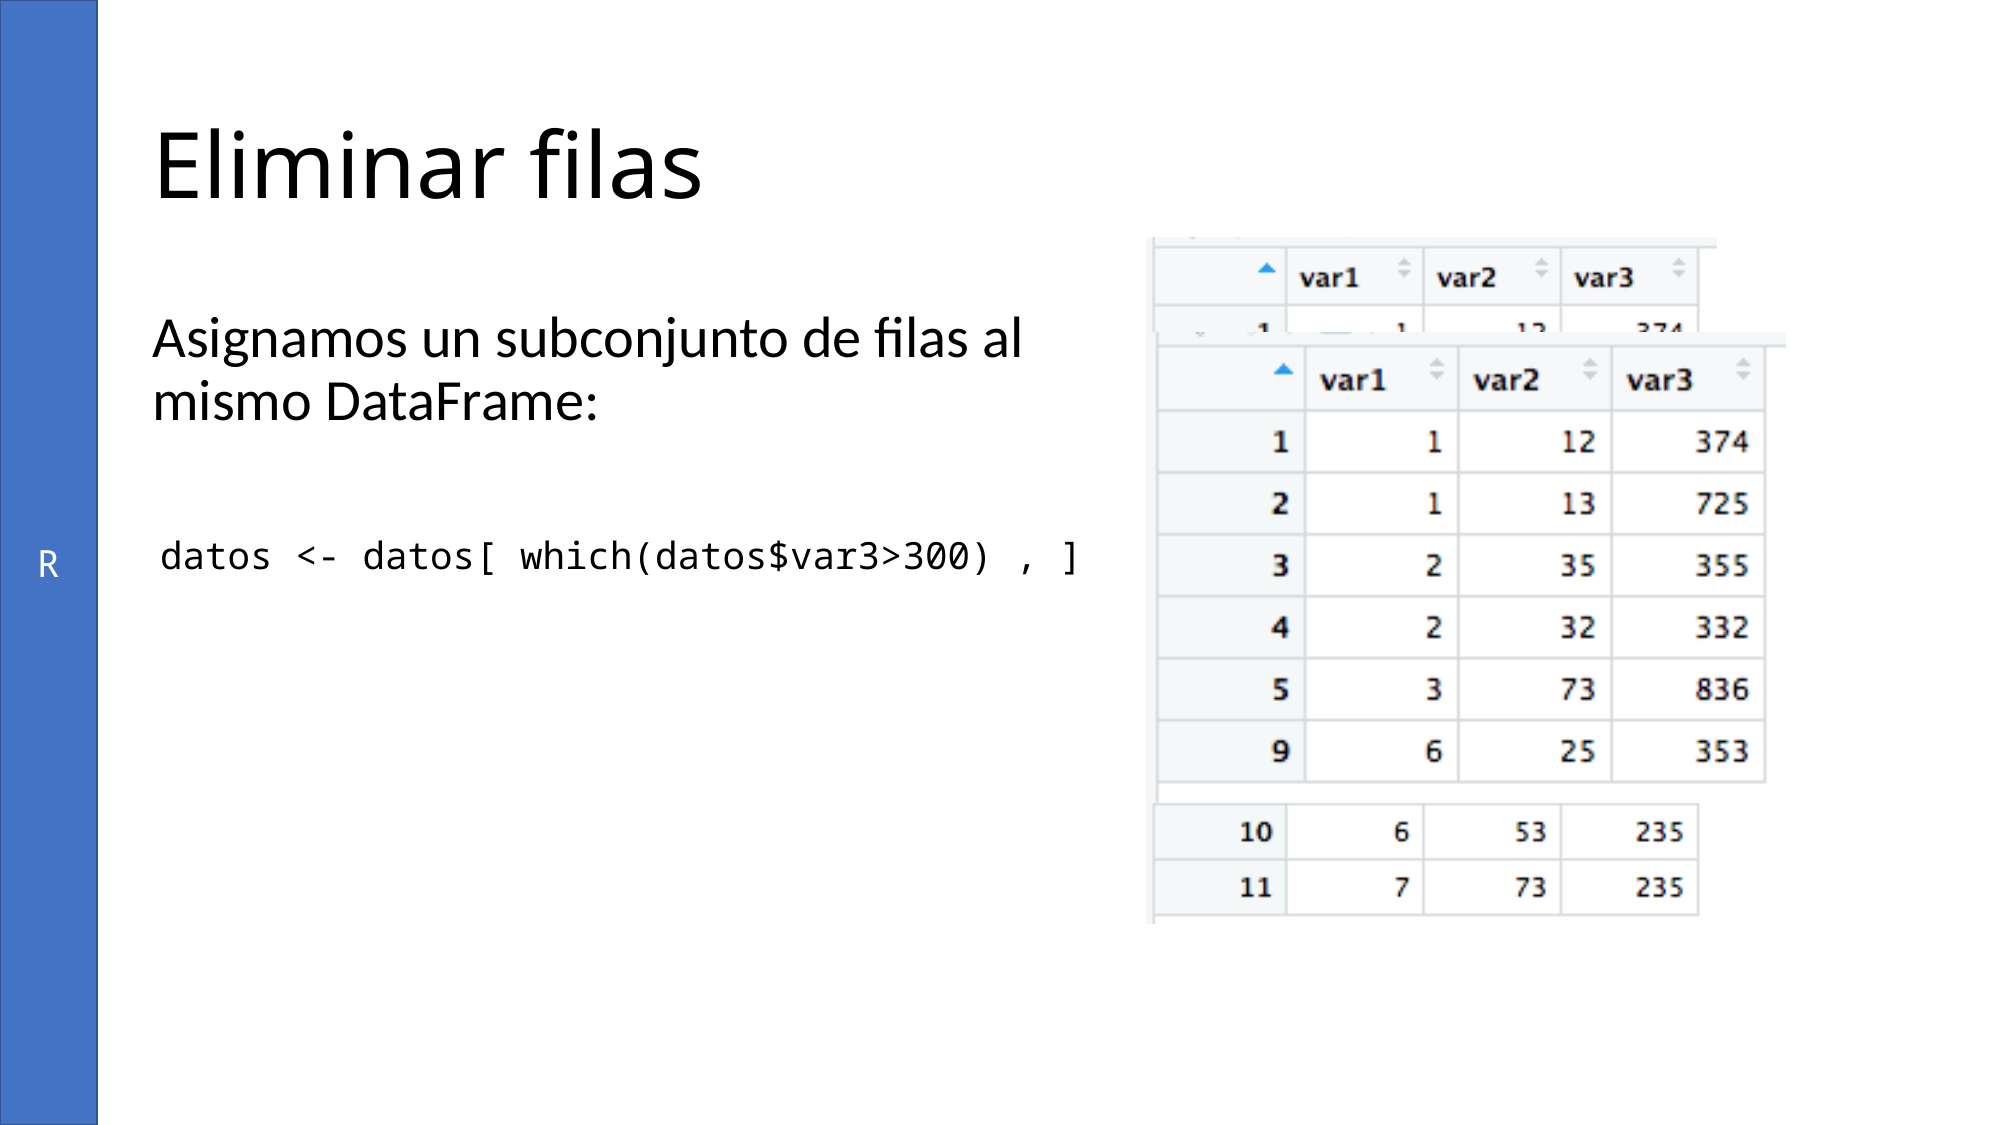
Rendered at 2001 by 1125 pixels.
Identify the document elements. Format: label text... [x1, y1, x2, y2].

list Asignamos un subconjunto de filas al mismo DataFrame: datos <- datos[ which(datos$var3>300) , ] [137, 299, 1106, 1014]
picture [1146, 237, 1786, 924]
title Eliminar filas [137, 59, 1863, 278]
text_box R [0, 0, 98, 1125]
